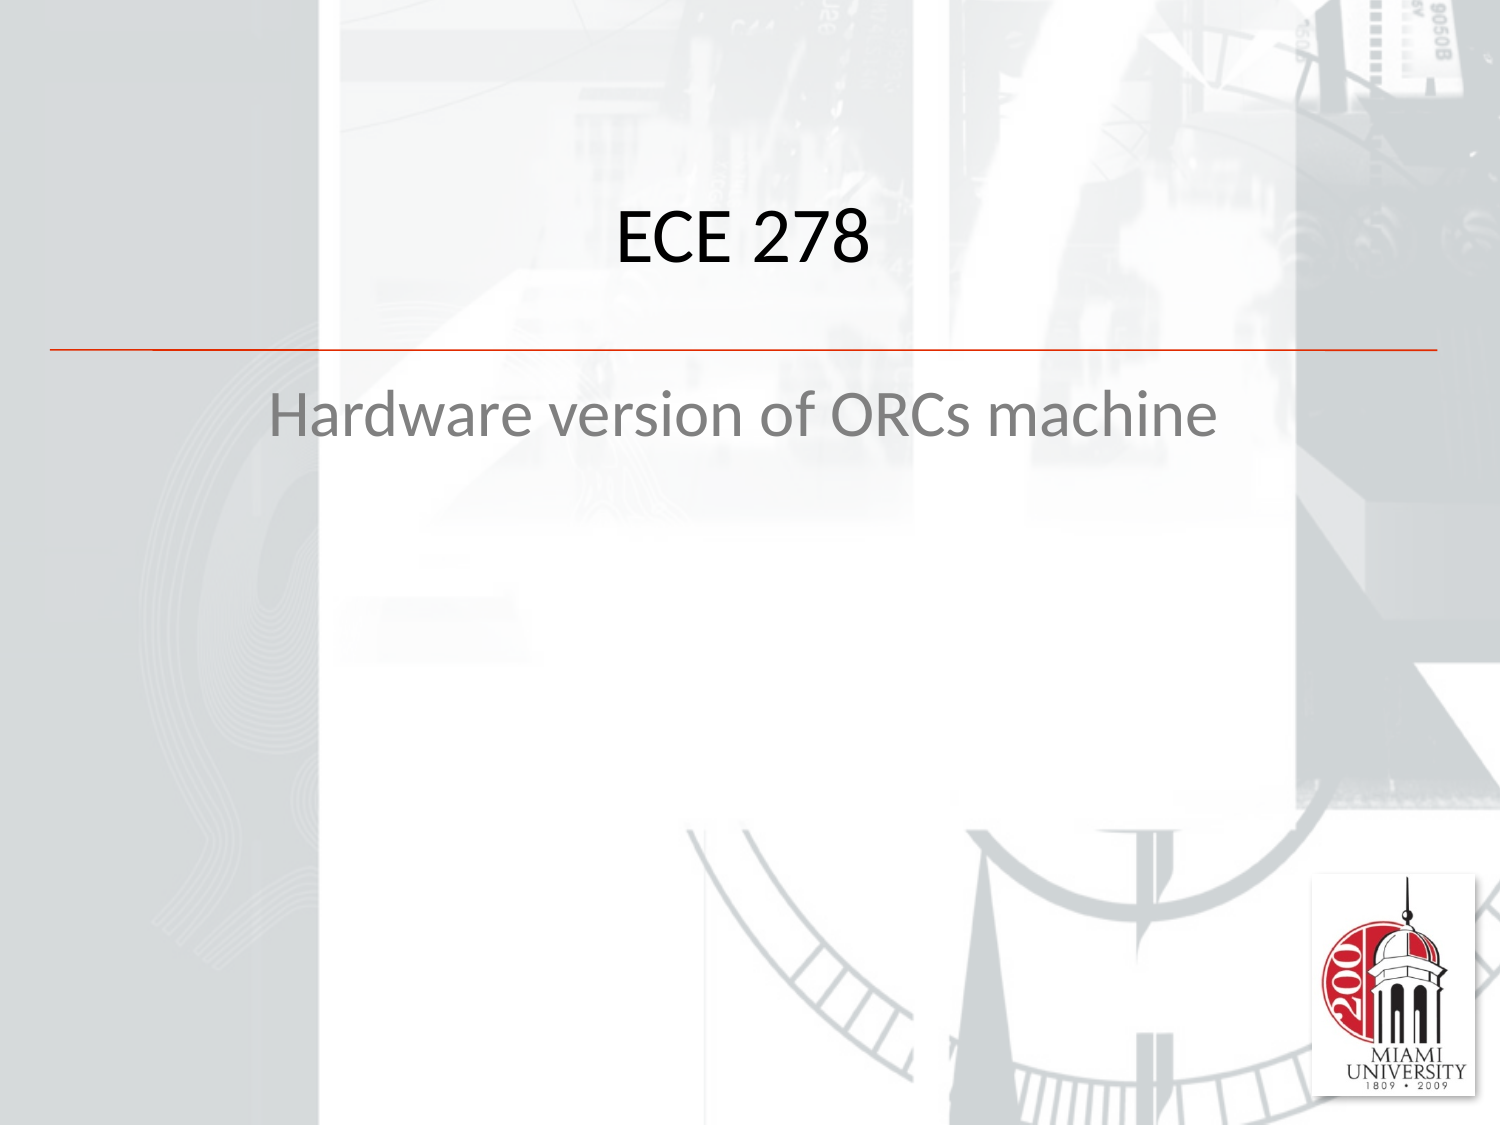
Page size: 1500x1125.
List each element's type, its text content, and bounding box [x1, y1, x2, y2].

picture [1312, 874, 1475, 1096]
subtitle Hardware version of ORCs machine [49, 362, 1438, 1051]
title ECE 278 [50, 125, 1438, 338]
